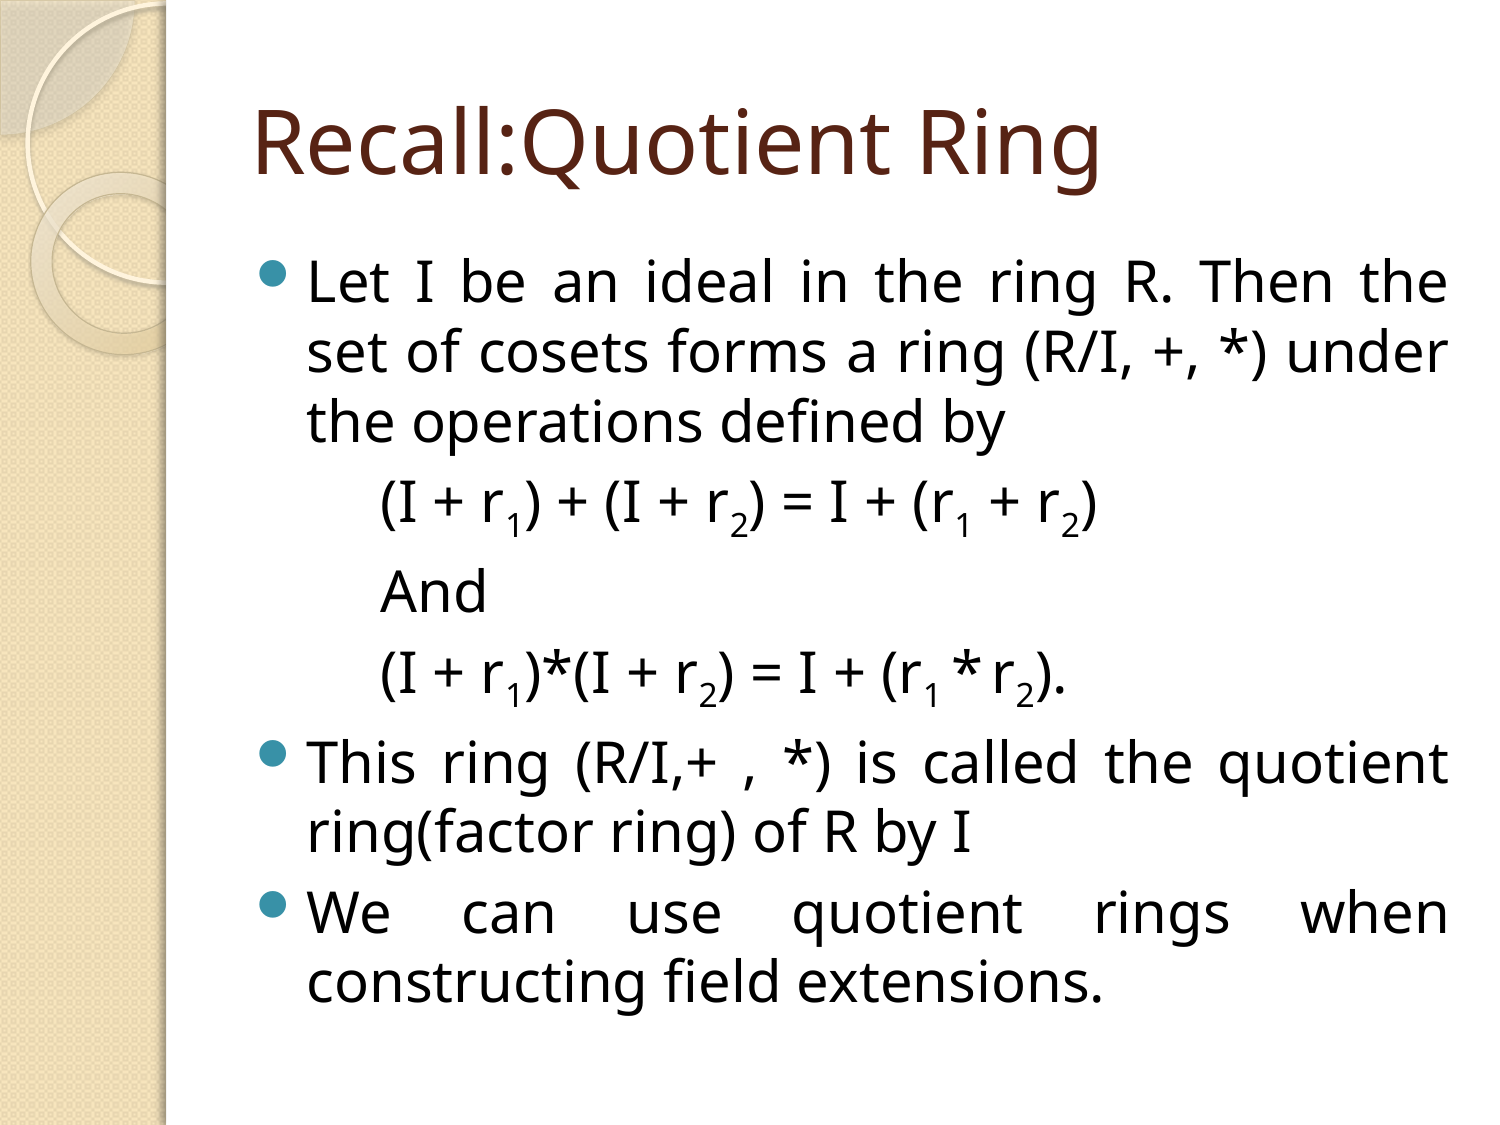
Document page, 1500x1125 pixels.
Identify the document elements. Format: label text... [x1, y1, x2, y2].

title Recall:Quotient Ring [235, 45, 1466, 233]
list Let I be an ideal in the ring R. Then the set of cosets forms a ring (R/I, +, *) under the operations defined by (I + r1) + (I + r2) = I + (r1 + r2) And (I + r1)*(I + r2) = I + (r1 * r2). This ring (R/I,+ , *) is called the quotient ring(factor ring) of R by I We can use quotient rings when constructing field extensions. [235, 237, 1466, 1025]
